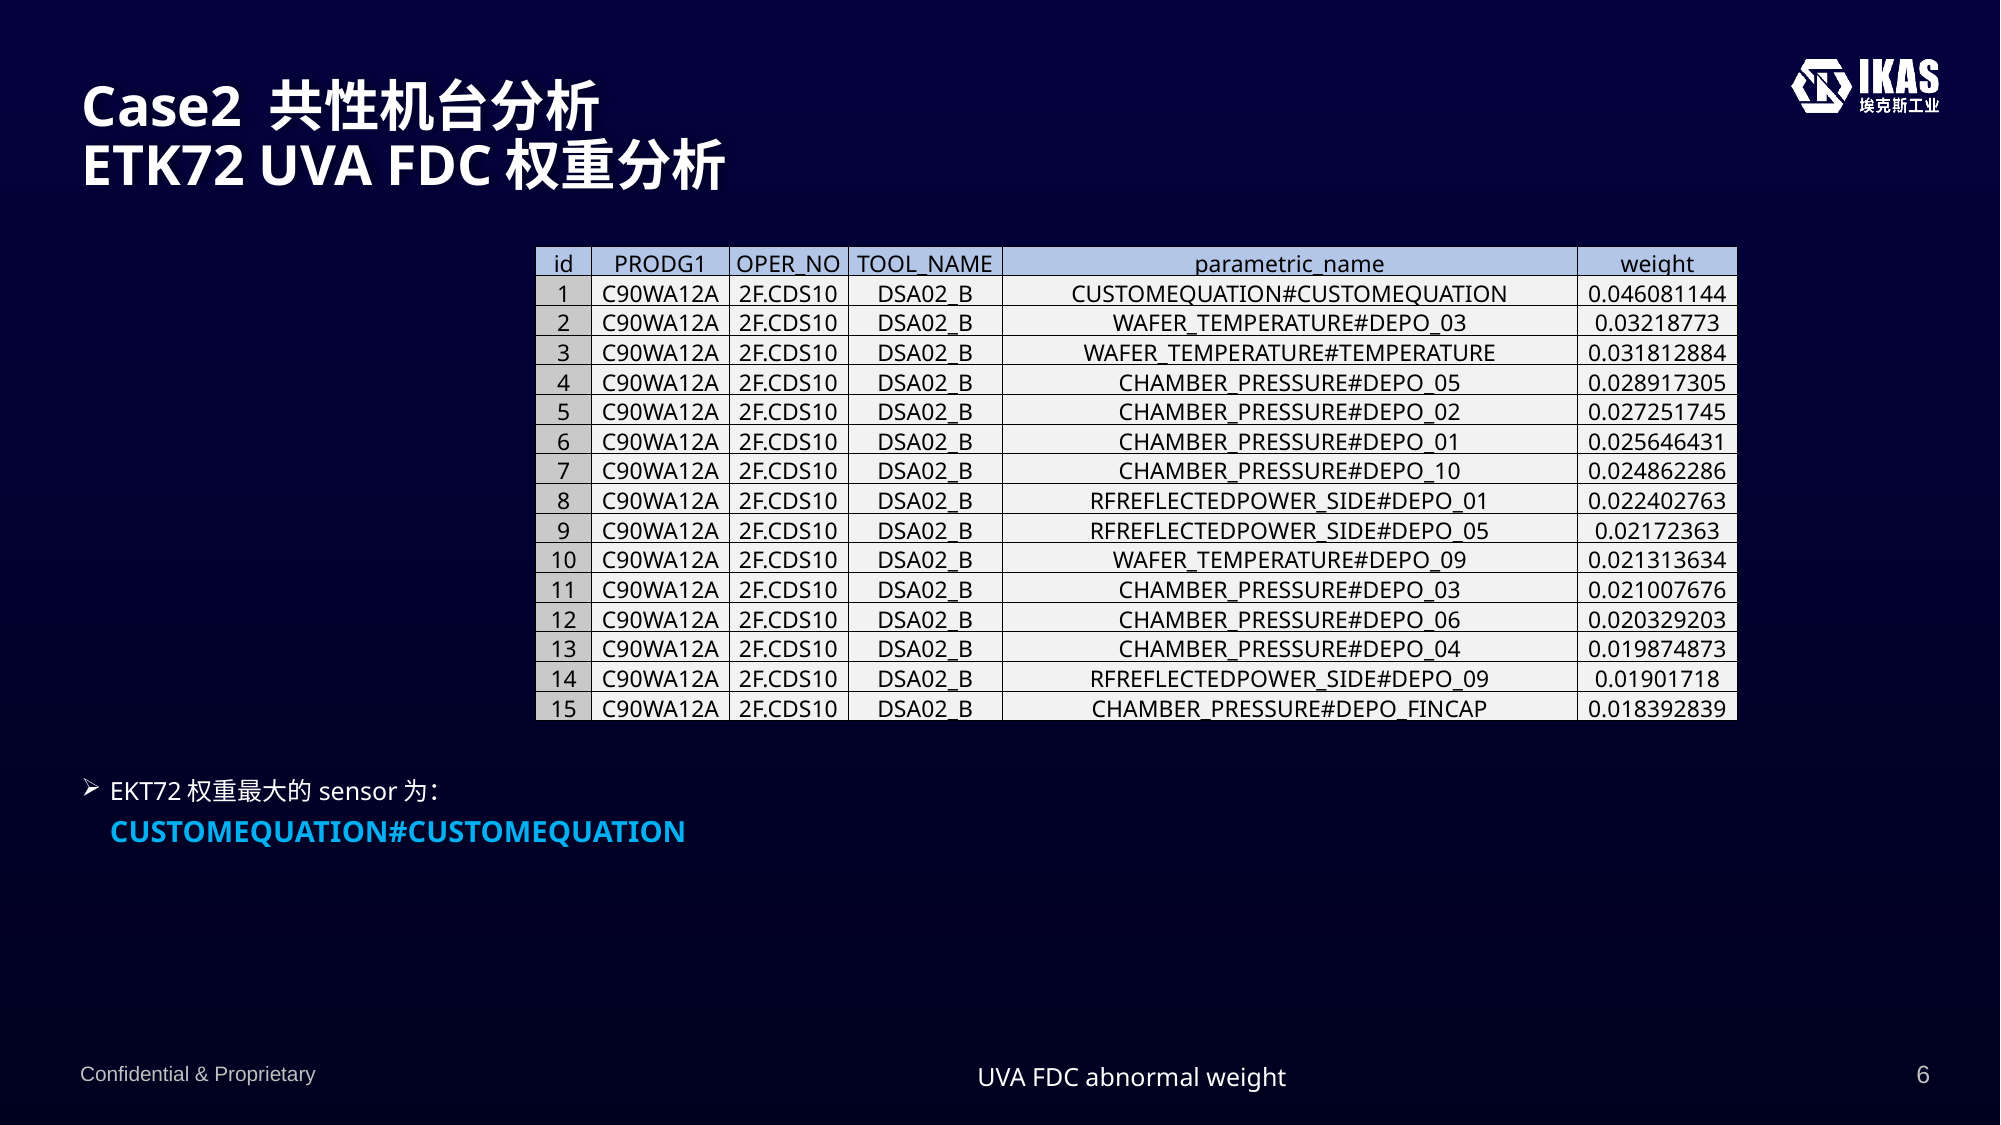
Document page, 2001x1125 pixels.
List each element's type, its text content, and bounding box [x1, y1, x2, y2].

table_cell 15 [536, 692, 591, 720]
table_cell DSA02_B [849, 425, 1002, 453]
table_cell 0.022402763 [1578, 484, 1737, 513]
table_cell 0.021313634 [1578, 543, 1737, 572]
table_cell 2F.CDS10 [730, 484, 848, 513]
title Case2 共性机台分析 ETK72 UVA FDC权重分析 [66, 69, 743, 208]
table_cell CHAMBER_PRESSURE#DEPO_FINCAP [1003, 692, 1577, 720]
table_cell 0.024862286 [1578, 454, 1737, 483]
table_cell 3 [536, 336, 591, 364]
table_cell CHAMBER_PRESSURE#DEPO_06 [1003, 603, 1577, 631]
table_cell WAFER_TEMPERATURE#TEMPERATURE [1003, 336, 1577, 364]
table_cell 0.020329203 [1578, 603, 1737, 631]
table_cell 0.028917305 [1578, 365, 1737, 394]
table_cell 0.018392839 [1578, 692, 1737, 720]
table_cell C90WA12A [592, 454, 729, 483]
table_header id [536, 247, 591, 275]
table_cell C90WA12A [592, 692, 729, 720]
table_cell RFREFLECTEDPOWER_SIDE#DEPO_01 [1003, 484, 1577, 513]
table_cell 2 [536, 306, 591, 335]
picture [1791, 59, 1939, 113]
table_cell DSA02_B [849, 692, 1002, 720]
table_header weight [1578, 247, 1737, 275]
table_cell DSA02_B [849, 306, 1002, 335]
table_cell DSA02_B [849, 484, 1002, 513]
table_cell 2F.CDS10 [730, 662, 848, 691]
table_cell DSA02_B [849, 603, 1002, 631]
table_cell 2F.CDS10 [730, 365, 848, 394]
table_cell DSA02_B [849, 573, 1002, 602]
table_cell CHAMBER_PRESSURE#DEPO_01 [1003, 425, 1577, 453]
table_cell 2F.CDS10 [730, 632, 848, 661]
table_cell DSA02_B [849, 662, 1002, 691]
table_cell 0.03218773 [1578, 306, 1737, 335]
table_cell 2F.CDS10 [730, 276, 848, 305]
table_cell 2F.CDS10 [730, 306, 848, 335]
table_cell 4 [536, 365, 591, 394]
table_cell 2F.CDS10 [730, 425, 848, 453]
table_cell 0.019874873 [1578, 632, 1737, 661]
table_cell CHAMBER_PRESSURE#DEPO_05 [1003, 365, 1577, 394]
table_cell 13 [536, 632, 591, 661]
table_cell CHAMBER_PRESSURE#DEPO_10 [1003, 454, 1577, 483]
table_cell 2F.CDS10 [730, 543, 848, 572]
text_box EKT72权重最大的sensor为：CUSTOMEQUATION#CUSTOMEQUATION [66, 760, 895, 857]
table_cell WAFER_TEMPERATURE#DEPO_09 [1003, 543, 1577, 572]
table_cell DSA02_B [849, 632, 1002, 661]
table_cell 2F.CDS10 [730, 573, 848, 602]
table_cell 2F.CDS10 [730, 514, 848, 542]
table_header PRODG1 [592, 247, 729, 275]
table_cell CHAMBER_PRESSURE#DEPO_02 [1003, 395, 1577, 424]
table_cell C90WA12A [592, 395, 729, 424]
table_cell C90WA12A [592, 662, 729, 691]
table_cell 0.021007676 [1578, 573, 1737, 602]
table_cell C90WA12A [592, 306, 729, 335]
table_cell 2F.CDS10 [730, 395, 848, 424]
table_cell CHAMBER_PRESSURE#DEPO_04 [1003, 632, 1577, 661]
table_cell 2F.CDS10 [730, 692, 848, 720]
table_cell 0.031812884 [1578, 336, 1737, 364]
table_cell 0.046081144 [1578, 276, 1737, 305]
table_cell CHAMBER_PRESSURE#DEPO_03 [1003, 573, 1577, 602]
table_cell DSA02_B [849, 276, 1002, 305]
table_cell 0.01901718 [1578, 662, 1737, 691]
text_box UVA FDC abnormal weight [962, 1046, 1338, 1099]
table_cell C90WA12A [592, 543, 729, 572]
table_cell C90WA12A [592, 484, 729, 513]
table_cell 2F.CDS10 [730, 454, 848, 483]
table_cell 8 [536, 484, 591, 513]
table_cell 6 [536, 425, 591, 453]
table_cell 0.025646431 [1578, 425, 1737, 453]
table_cell 12 [536, 603, 591, 631]
table_header OPER_NO [730, 247, 848, 275]
table_cell 10 [536, 543, 591, 572]
table_cell 2F.CDS10 [730, 336, 848, 364]
table_cell DSA02_B [849, 365, 1002, 394]
table_cell 0.027251745 [1578, 395, 1737, 424]
table_cell RFREFLECTEDPOWER_SIDE#DEPO_09 [1003, 662, 1577, 691]
table_cell 1 [536, 276, 591, 305]
table_cell C90WA12A [592, 365, 729, 394]
table_cell CUSTOMEQUATION#CUSTOMEQUATION [1003, 276, 1577, 305]
table_cell DSA02_B [849, 454, 1002, 483]
table_cell C90WA12A [592, 336, 729, 364]
table_cell C90WA12A [592, 573, 729, 602]
table_cell 14 [536, 662, 591, 691]
table_cell C90WA12A [592, 514, 729, 542]
table_cell DSA02_B [849, 514, 1002, 542]
table_cell C90WA12A [592, 276, 729, 305]
table_cell C90WA12A [592, 425, 729, 453]
table_cell 11 [536, 573, 591, 602]
table_cell DSA02_B [849, 336, 1002, 364]
table_cell 5 [536, 395, 591, 424]
table_header TOOL_NAME [849, 247, 1002, 275]
table_cell 2F.CDS10 [730, 603, 848, 631]
table_cell RFREFLECTEDPOWER_SIDE#DEPO_05 [1003, 514, 1577, 542]
table_cell 7 [536, 454, 591, 483]
table_cell WAFER_TEMPERATURE#DEPO_03 [1003, 306, 1577, 335]
table_header parametric_name [1003, 247, 1577, 275]
table_cell C90WA12A [592, 603, 729, 631]
table_cell C90WA12A [592, 632, 729, 661]
table_cell 0.02172363 [1578, 514, 1737, 542]
table_cell DSA02_B [849, 395, 1002, 424]
table_cell DSA02_B [849, 543, 1002, 572]
table_cell 9 [536, 514, 591, 542]
